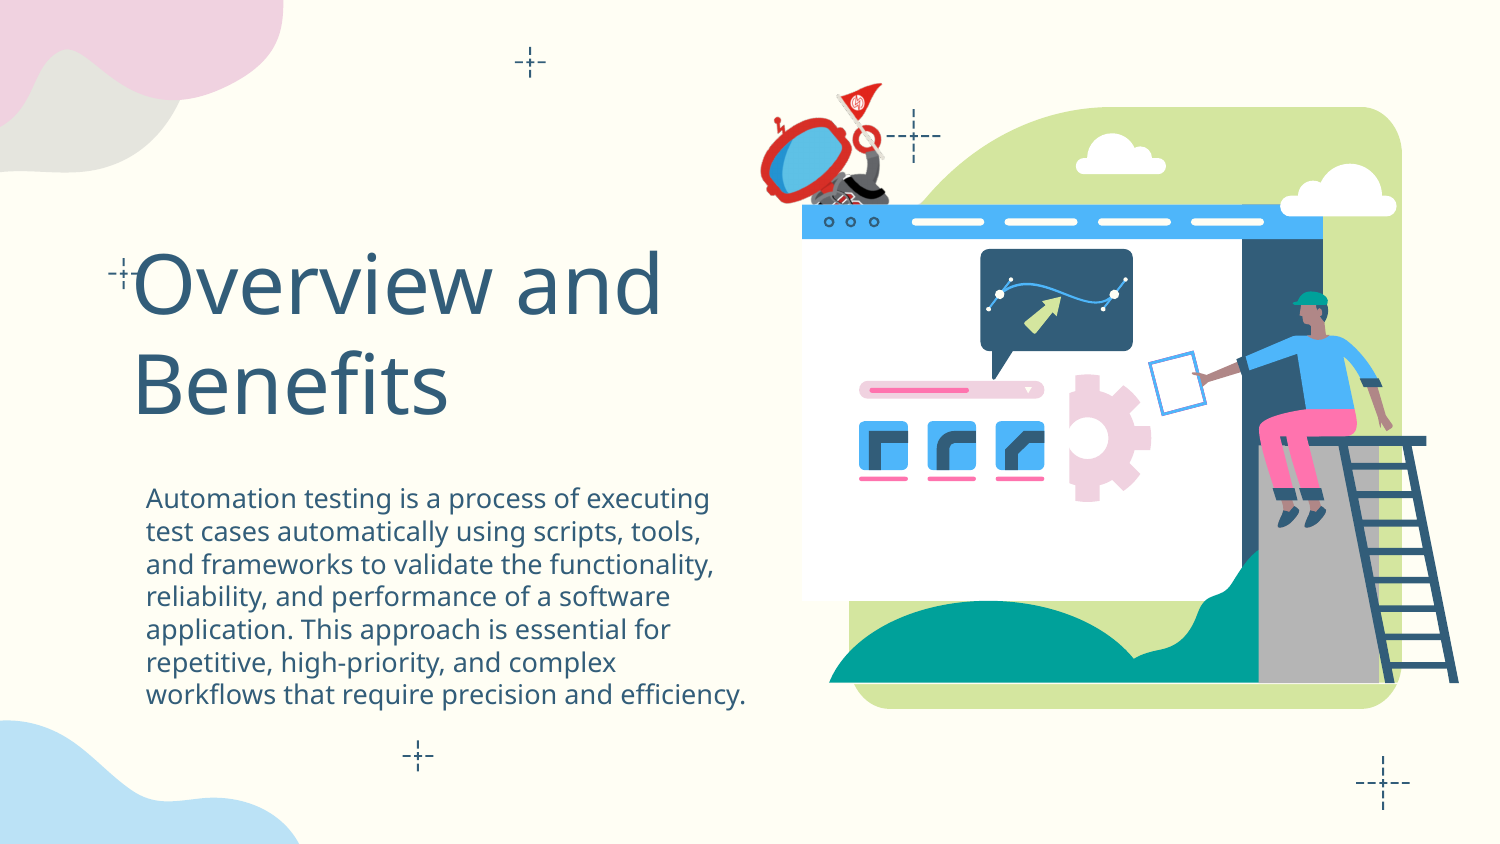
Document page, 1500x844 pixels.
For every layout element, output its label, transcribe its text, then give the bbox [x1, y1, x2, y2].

picture [736, 50, 935, 274]
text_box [790, 106, 1460, 710]
title Overview and Benefits [116, 154, 786, 446]
subtitle Automation testing is a process of executing test cases automatically using scripts, tools, and frameworks to validate the functionality, reliability, and performance of a software application. This approach is essential for repetitive, high-priority, and complex workflows that require precision and efficiency. [93, 466, 767, 730]
